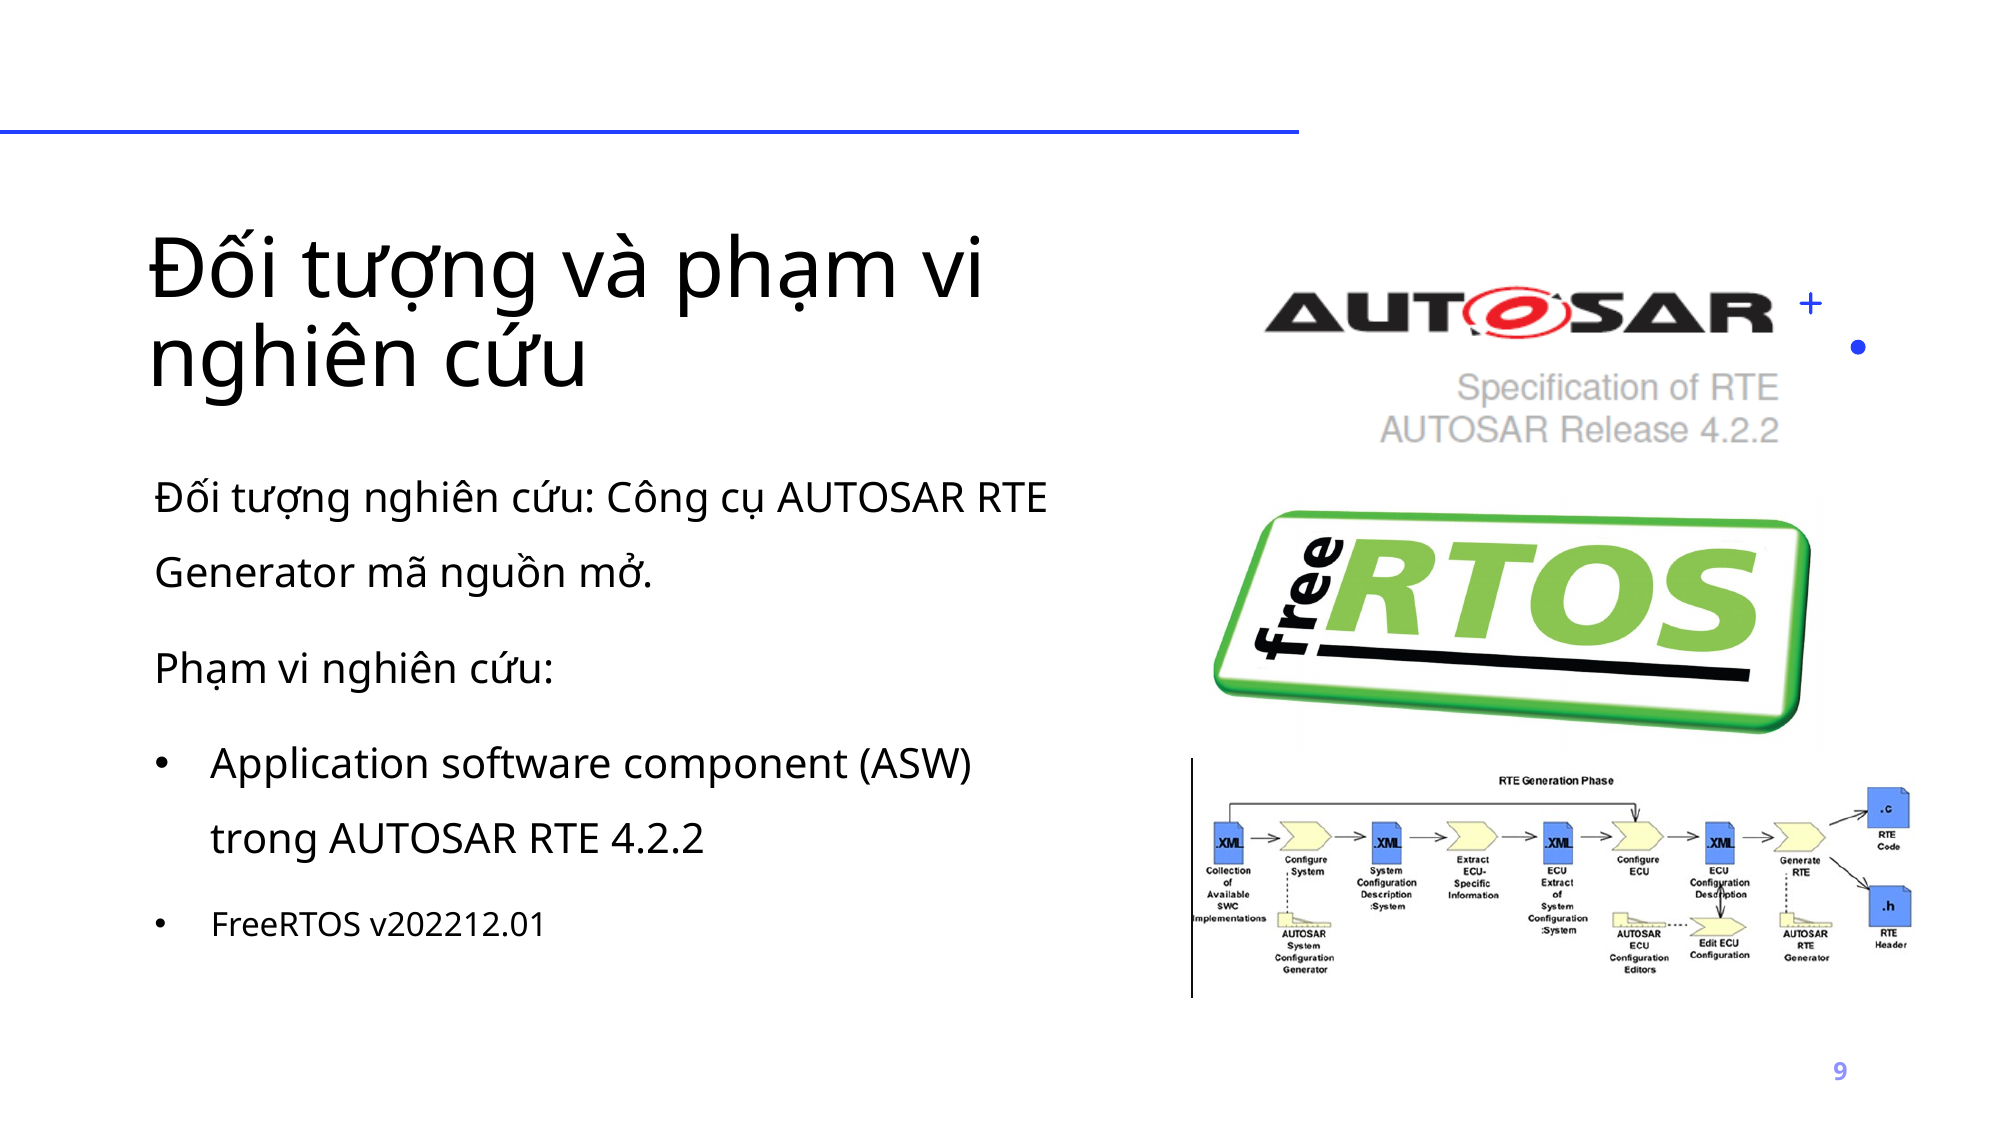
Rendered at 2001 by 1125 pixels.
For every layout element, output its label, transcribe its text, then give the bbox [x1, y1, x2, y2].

picture [1253, 278, 1790, 463]
slide_number 9 [1412, 1042, 1863, 1103]
picture [1190, 494, 1915, 998]
list Đối tượng nghiên cứu: Công cụ AUTOSAR RTE Generator mã nguồn mở. Phạm vi nghiên cứu: Application software component (ASW) trong AUTOSAR RTE 4.2.2 FreeRTOS v202212.01 [139, 438, 1093, 987]
title Đối tượng và phạm vi nghiên cứu [131, 218, 1148, 413]
